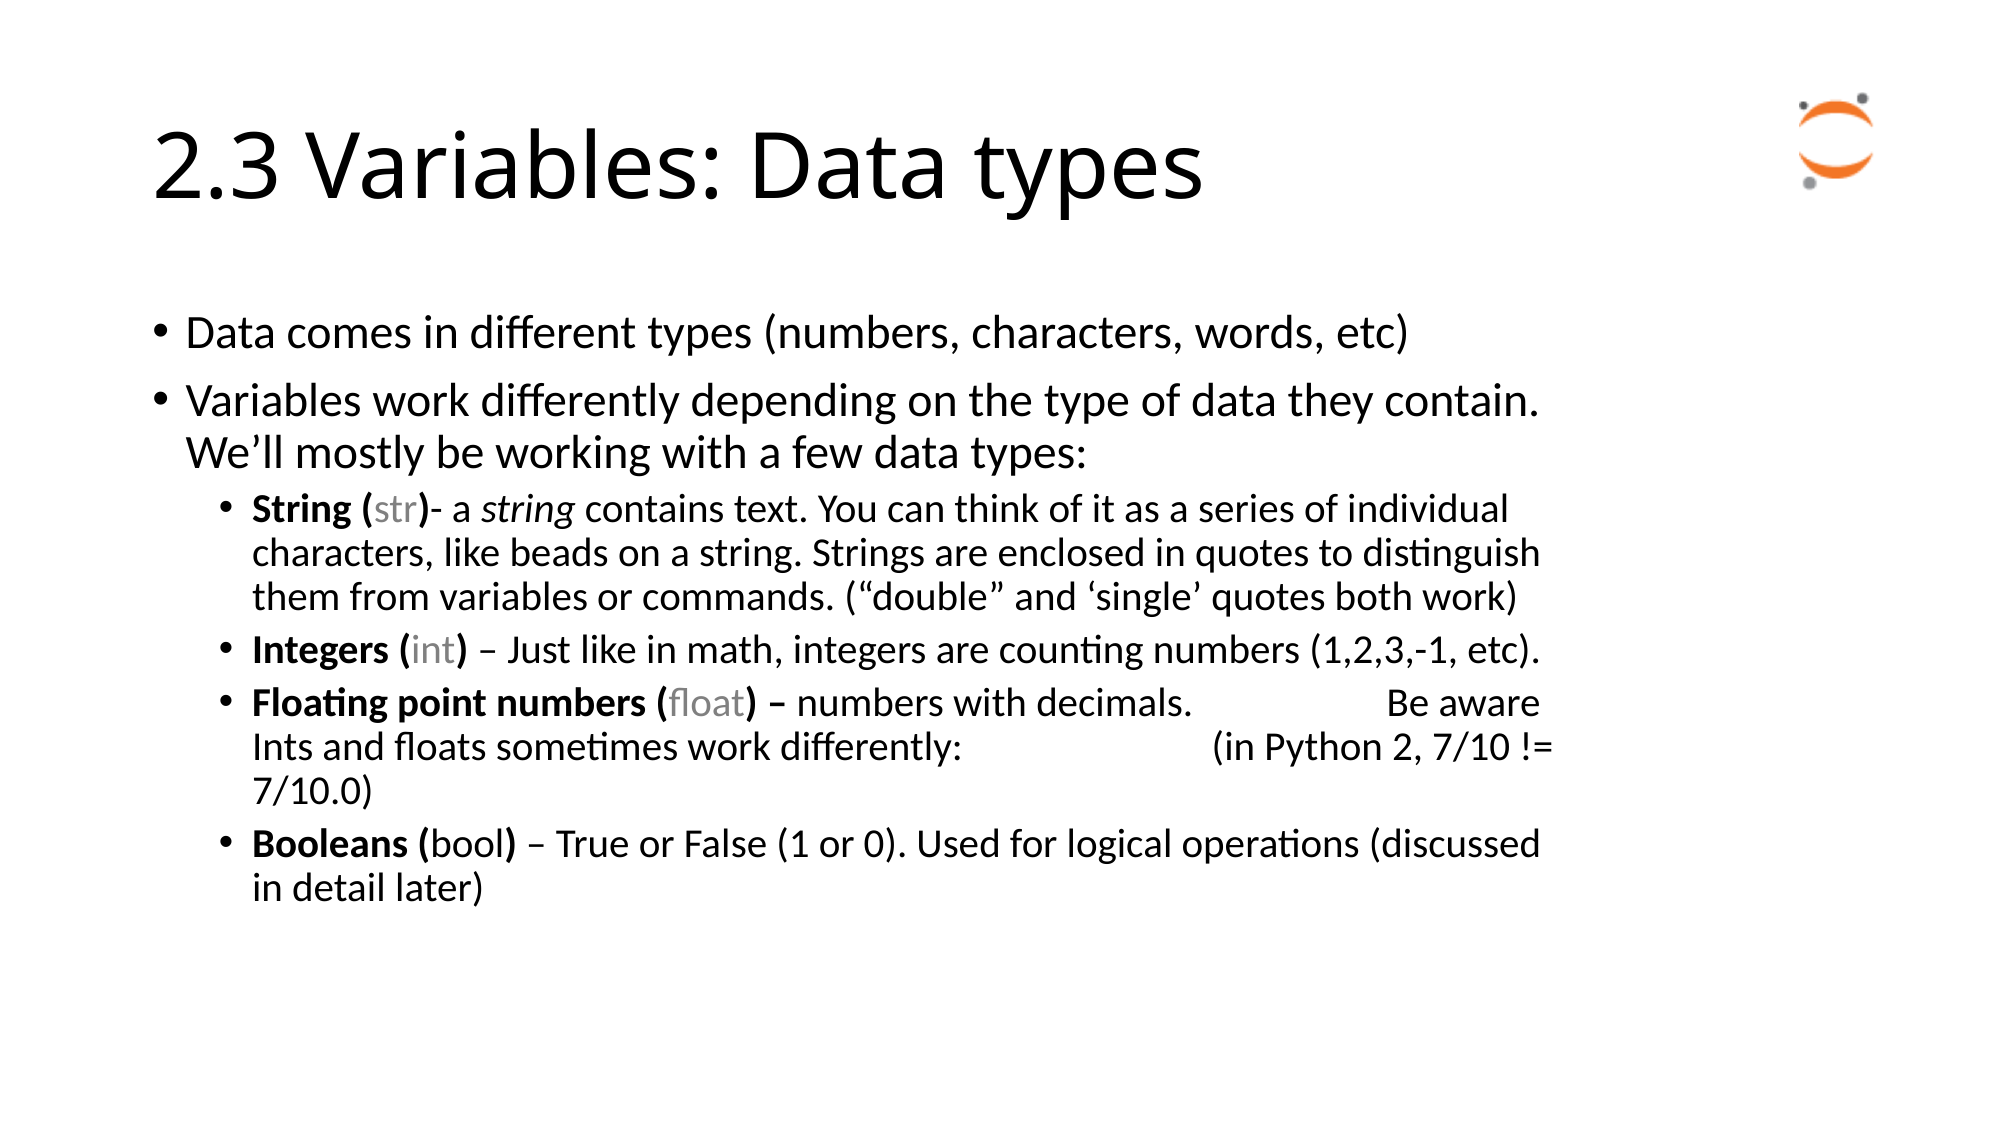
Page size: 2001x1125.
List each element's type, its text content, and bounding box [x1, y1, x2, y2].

list Data comes in different types (numbers, characters, words, etc) Variables work differently depending on the type of data they contain. We’ll mostly be working with a few data types: String (str)- a string contains text. You can think of it as a series of individual characters, like beads on a string. Strings are enclosed in quotes to distinguish them from variables or commands. (“double” and ‘single’ quotes both work) Integers (int) – Just like in math, integers are counting numbers (1,2,3,-1, etc). Floating point numbers (float) – numbers with decimals. Be aware Ints and floats sometimes work differently: (in Python 2, 7/10 != 7/10.0) Booleans (bool) – True or False (1 or 0). Used for logical operations (discussed in detail later) [137, 299, 1574, 1014]
title 2.3 Variables: Data types [137, 59, 1863, 278]
picture [1772, 76, 1892, 215]
